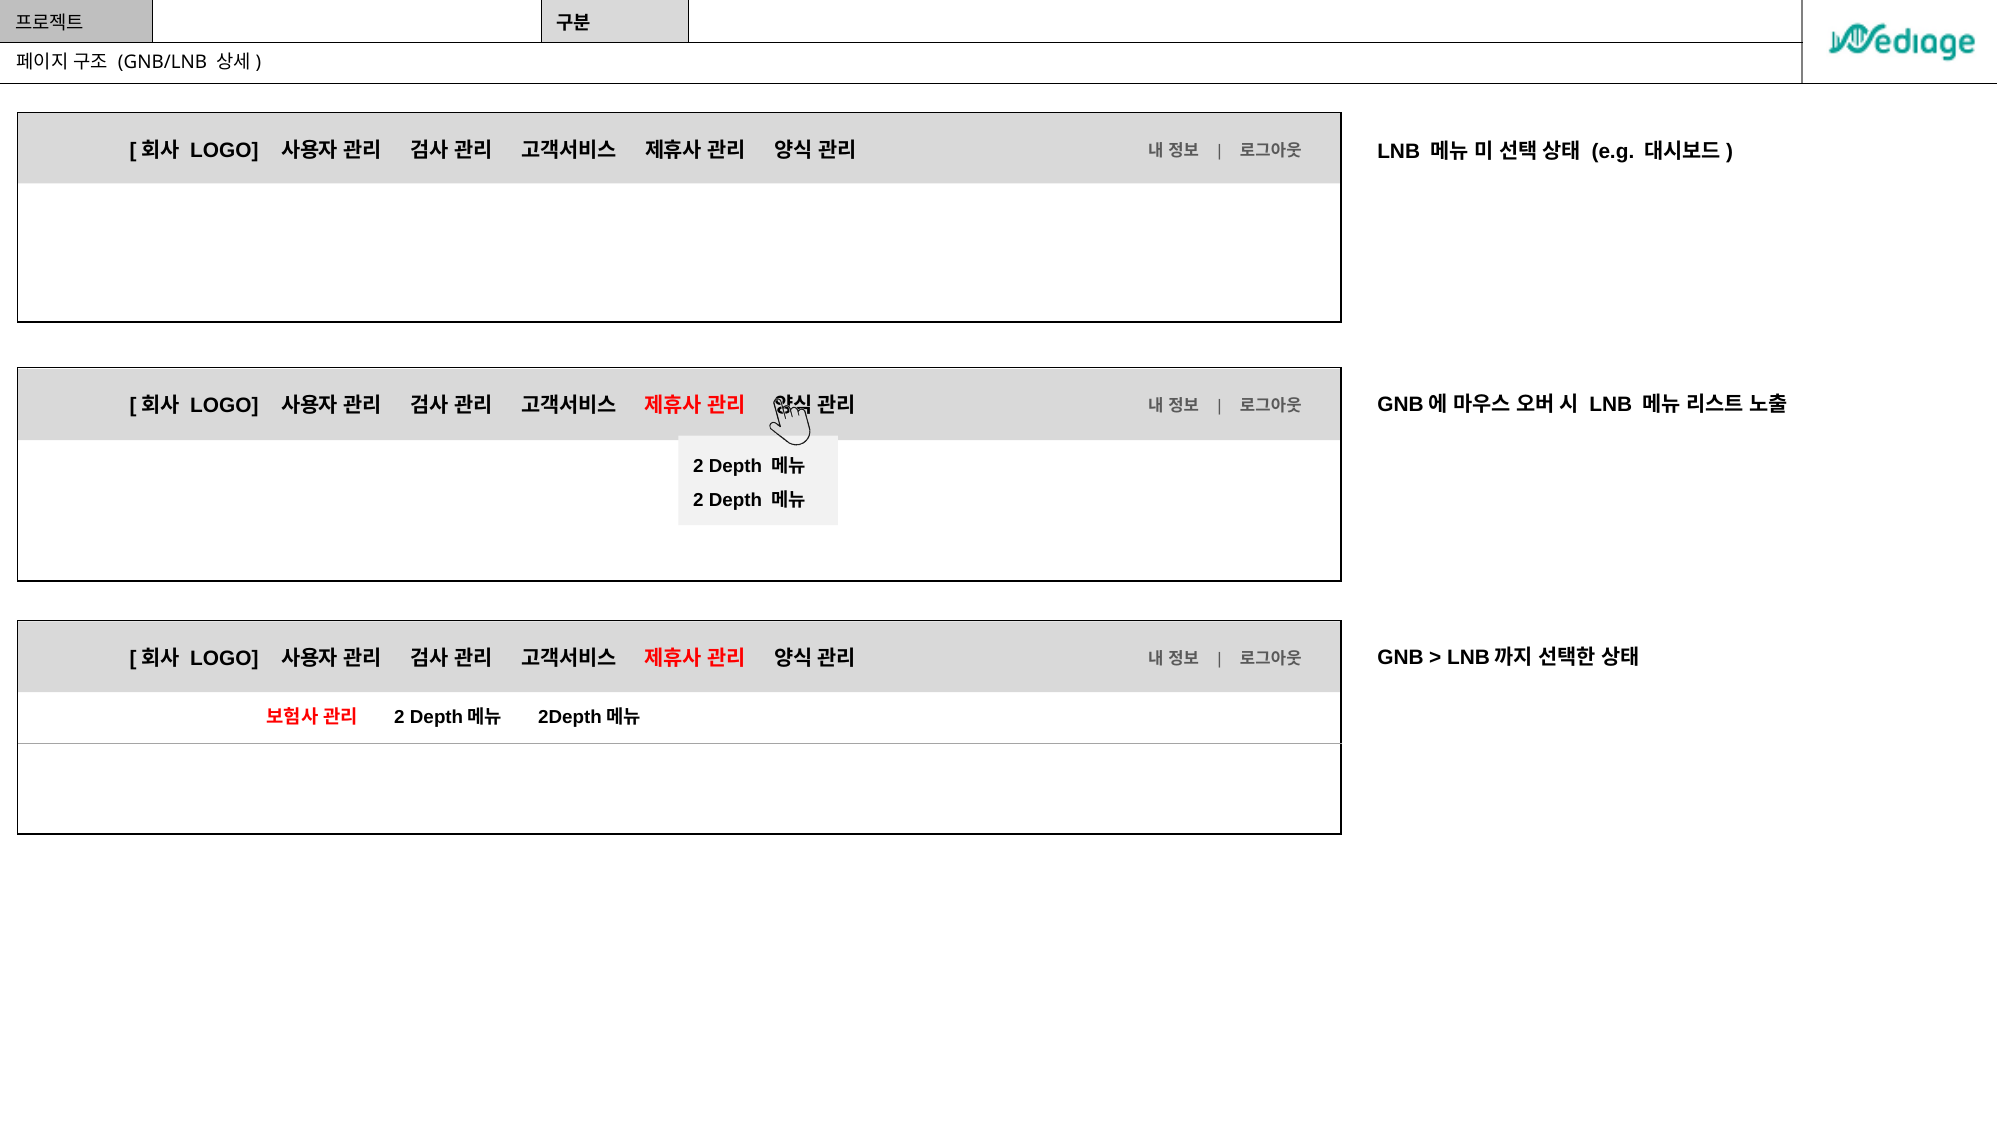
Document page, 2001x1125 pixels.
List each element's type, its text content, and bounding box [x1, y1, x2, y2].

text_box 보험사 관리 2 Depth메뉴 2Depth메뉴 [251, 697, 679, 735]
text_box [17, 112, 1342, 322]
text_box [회사 LOGO] 사용자 관리 검사 관리 고객서비스 제휴사 관리 양식 관리 [114, 632, 977, 677]
text_box 내 정보 | 로그아웃 [1133, 636, 1330, 676]
text_box [회사 LOGO] 사용자 관리 검사 관리 고객서비스 제휴사 관리 양식 관리 [114, 379, 977, 425]
text_box GNB > LNB까지 선택한 상태 [1362, 631, 1815, 677]
text_box LNB 메뉴 미 선택 상태 (e.g. 대시보드) [1362, 125, 1815, 171]
text_box GNB에 마우스 오버 시 LNB 메뉴 리스트 노출 [1362, 378, 1839, 424]
picture [1826, 18, 1982, 64]
text_box 내 정보 | 로그아웃 [1133, 128, 1330, 167]
text_box [회사 LOGO] 사용자 관리 검사 관리 고객서비스 제휴사 관리 양식 관리 [114, 124, 977, 169]
text_box [17, 367, 1342, 582]
picture [763, 391, 814, 451]
text_box 2 Depth 메뉴 2 Depth 메뉴 [677, 435, 839, 526]
text_box [17, 620, 1342, 835]
title 페이지 구조 (GNB/LNB 상세) [1, 40, 1799, 84]
text_box 내 정보 | 로그아웃 [1133, 383, 1330, 423]
